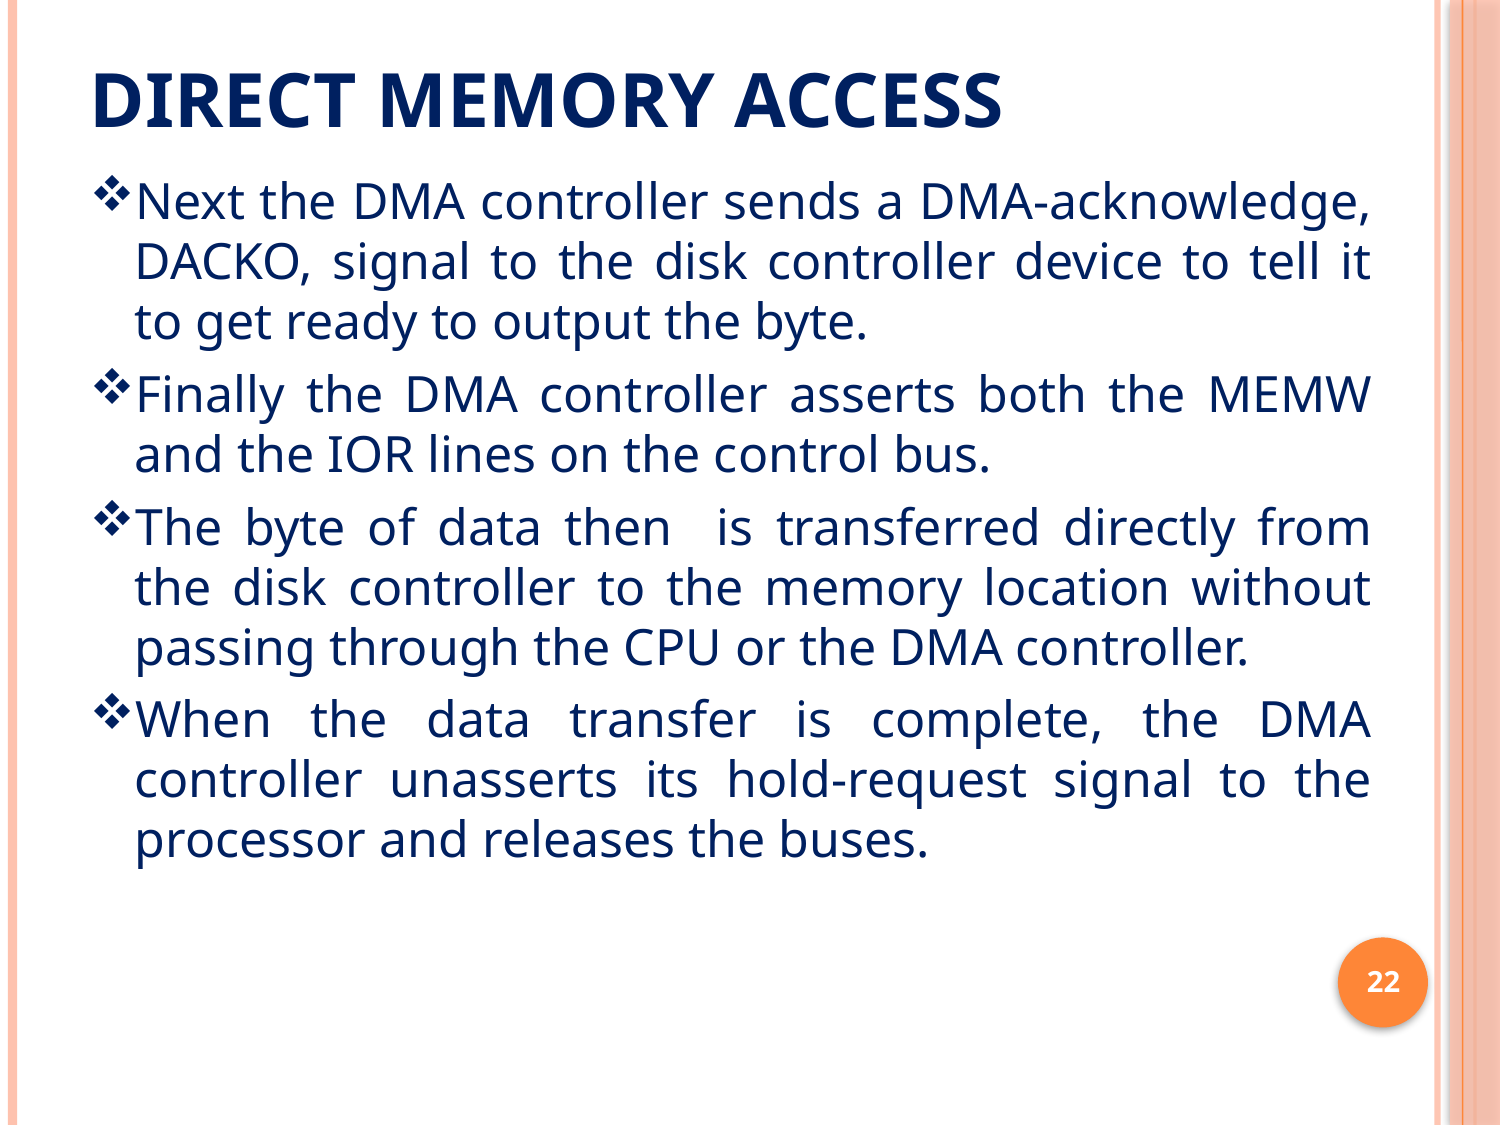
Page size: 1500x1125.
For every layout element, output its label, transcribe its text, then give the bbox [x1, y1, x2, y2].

title Direct memory access [75, 24, 1088, 150]
list Next the DMA controller sends a DMA-acknowledge, DACKO, signal to the disk controller device to tell it to get ready to output the byte. Finally the DMA controller asserts both the MEMW and the IOR lines on the control bus. The byte of data then is transferred directly from the disk controller to the memory location without passing through the CPU or the DMA controller. When the data transfer is complete, the DMA controller unasserts its hold-request signal to the processor and releases the buses. [75, 162, 1388, 1063]
slide_number 22 [1333, 940, 1434, 1027]
